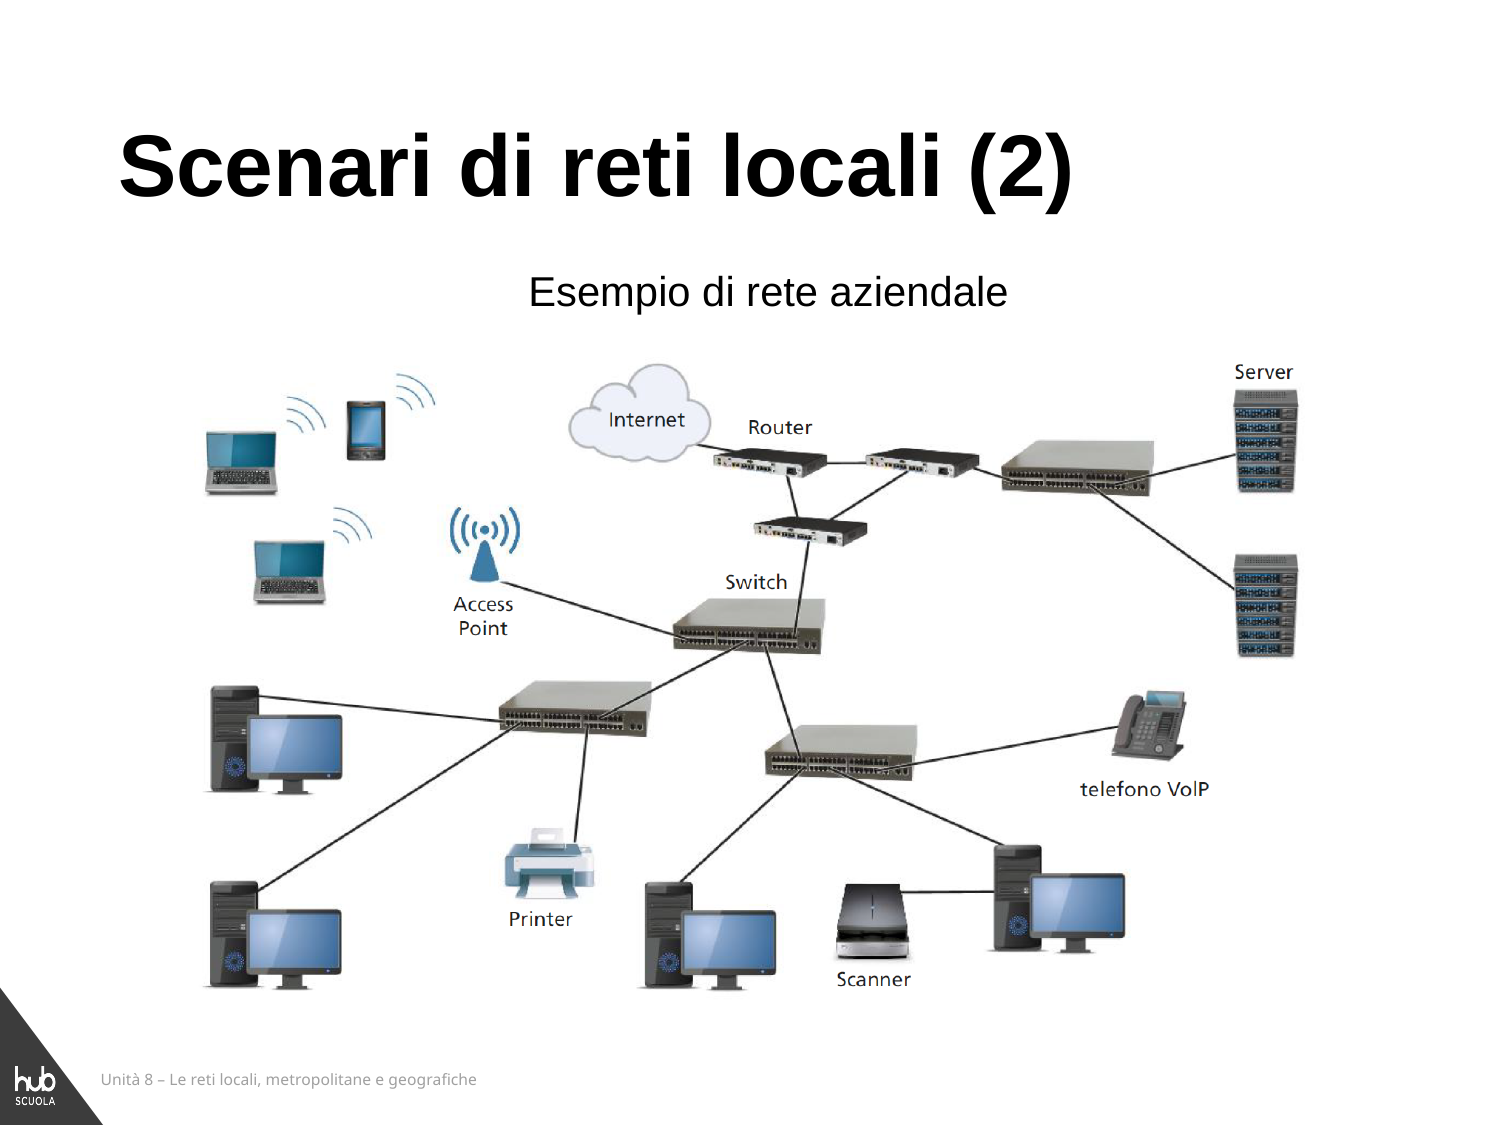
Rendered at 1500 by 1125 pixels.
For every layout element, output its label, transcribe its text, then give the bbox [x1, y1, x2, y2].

title Scenari di reti locali (2) [103, 59, 1397, 262]
list Esempio di rete aziendale [75, 262, 1462, 1000]
picture [188, 350, 1312, 1001]
picture [15, 1066, 56, 1106]
